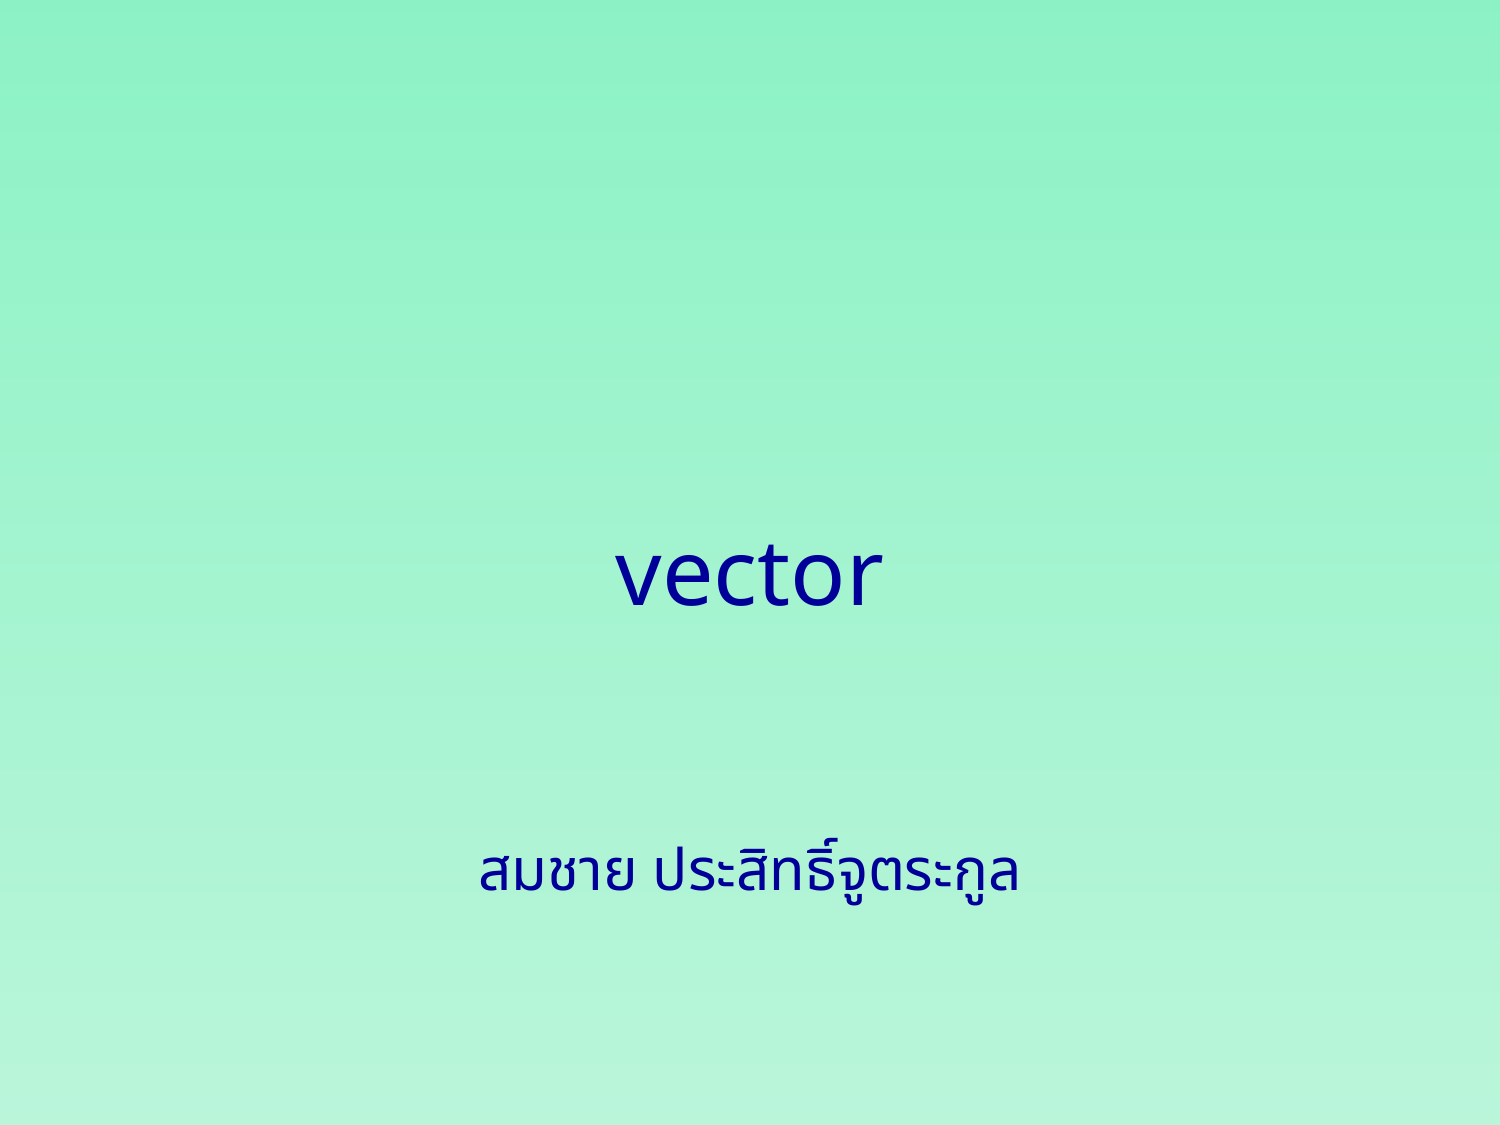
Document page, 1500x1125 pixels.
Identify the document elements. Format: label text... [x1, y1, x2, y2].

title vector [112, 374, 1388, 686]
subtitle สมชาย ประสิทธิ์จูตระกูล [224, 824, 1276, 1113]
